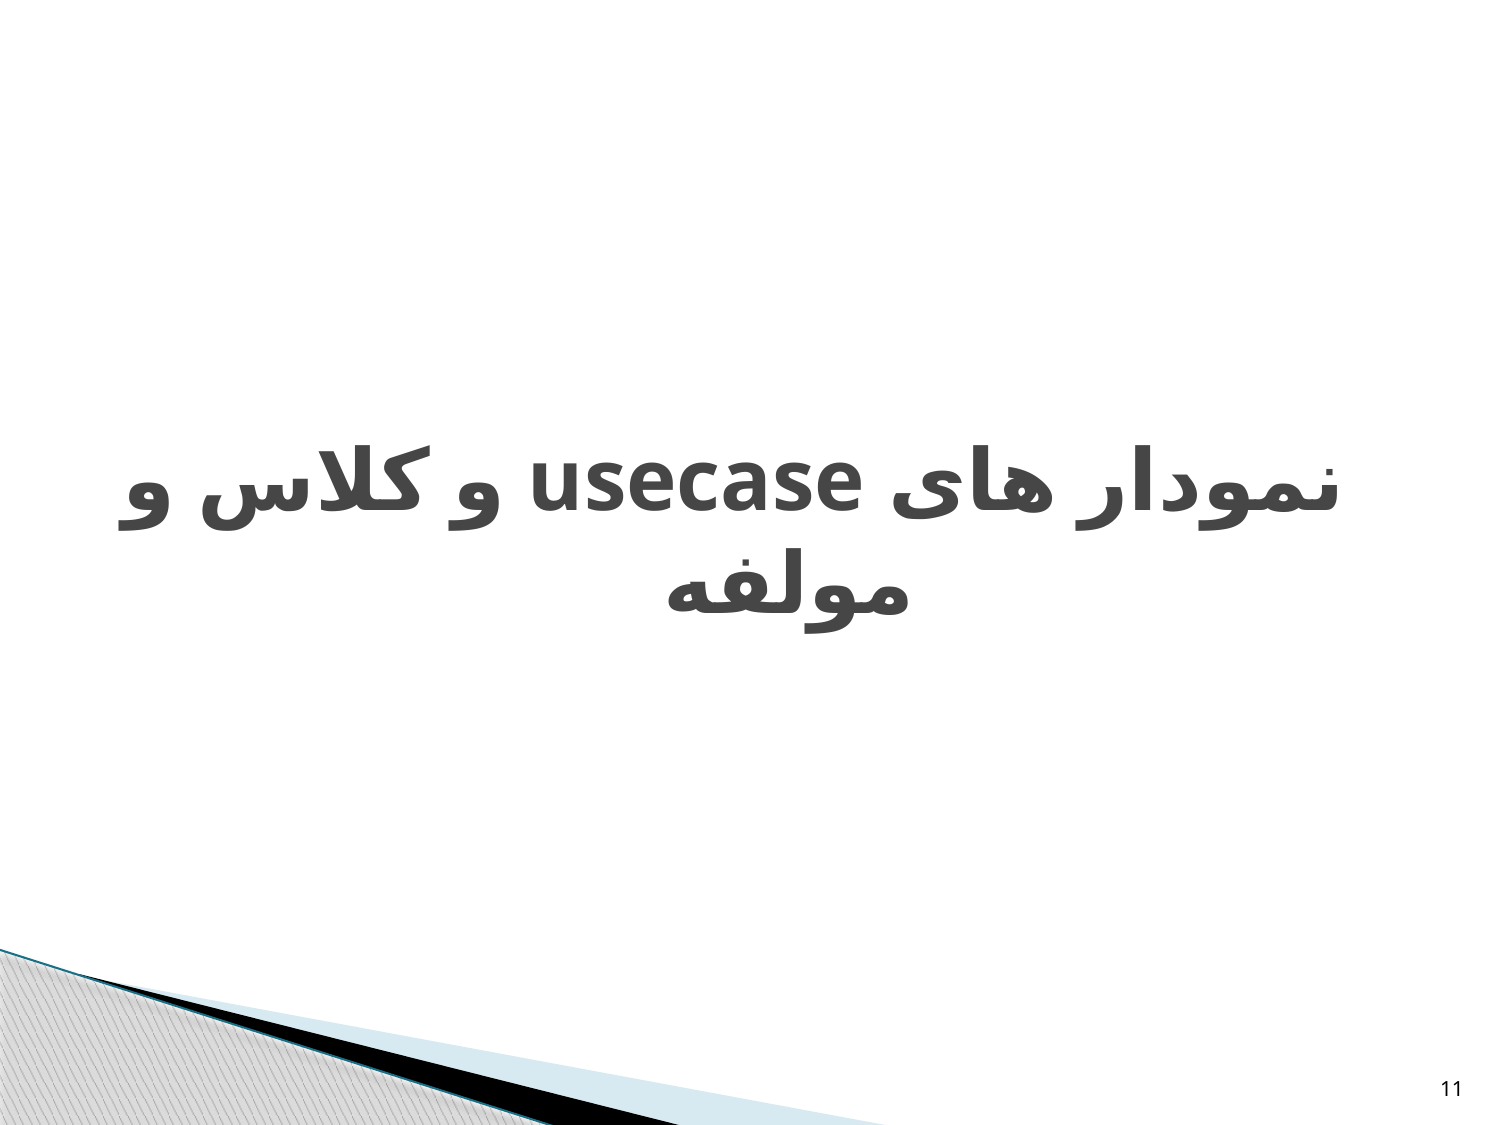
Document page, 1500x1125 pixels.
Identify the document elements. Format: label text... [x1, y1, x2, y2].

title نمودار های usecase و کلاس و مولفه [103, 59, 1454, 997]
slide_number 11 [1418, 1051, 1479, 1112]
